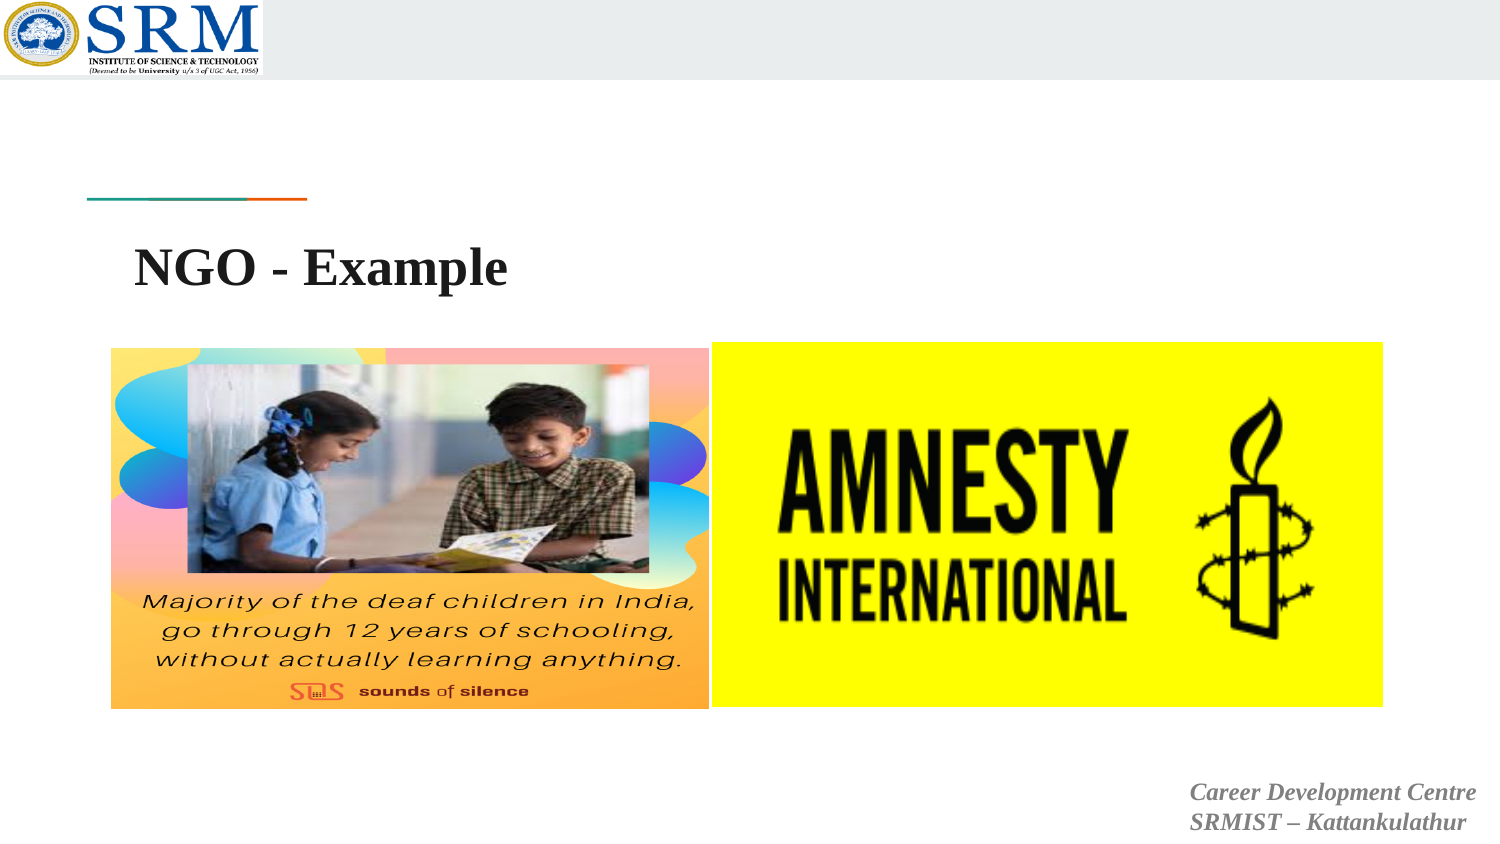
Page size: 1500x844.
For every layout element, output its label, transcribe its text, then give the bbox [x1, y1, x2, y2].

text_box Career Development Centre SRMIST – Kattankulathur [1175, 767, 1500, 843]
picture [0, 0, 263, 76]
picture [712, 342, 1384, 707]
title NGO - Example [119, 216, 1381, 305]
picture [111, 348, 709, 709]
